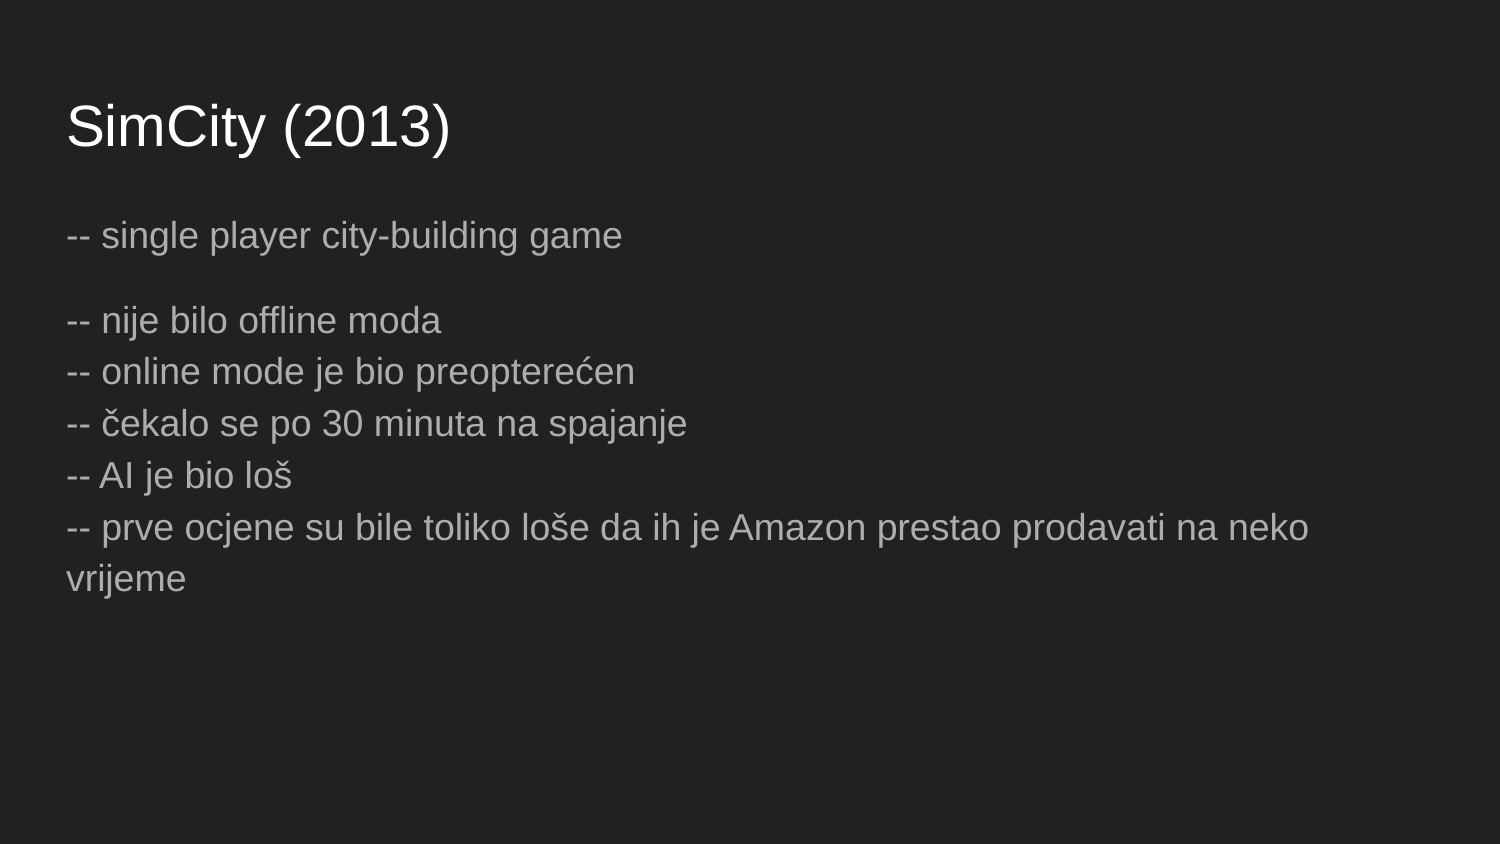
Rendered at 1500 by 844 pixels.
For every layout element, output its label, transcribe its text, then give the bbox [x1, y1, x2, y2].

list -- single player city-building game -- nije bilo offline moda -- online mode je bio preopterećen -- čekalo se po 30 minuta na spajanje -- AI je bio loš -- prve ocjene su bile toliko loše da ih je Amazon prestao prodavati na neko vrijeme [51, 189, 1449, 750]
title SimCity (2013) [51, 72, 1449, 167]
